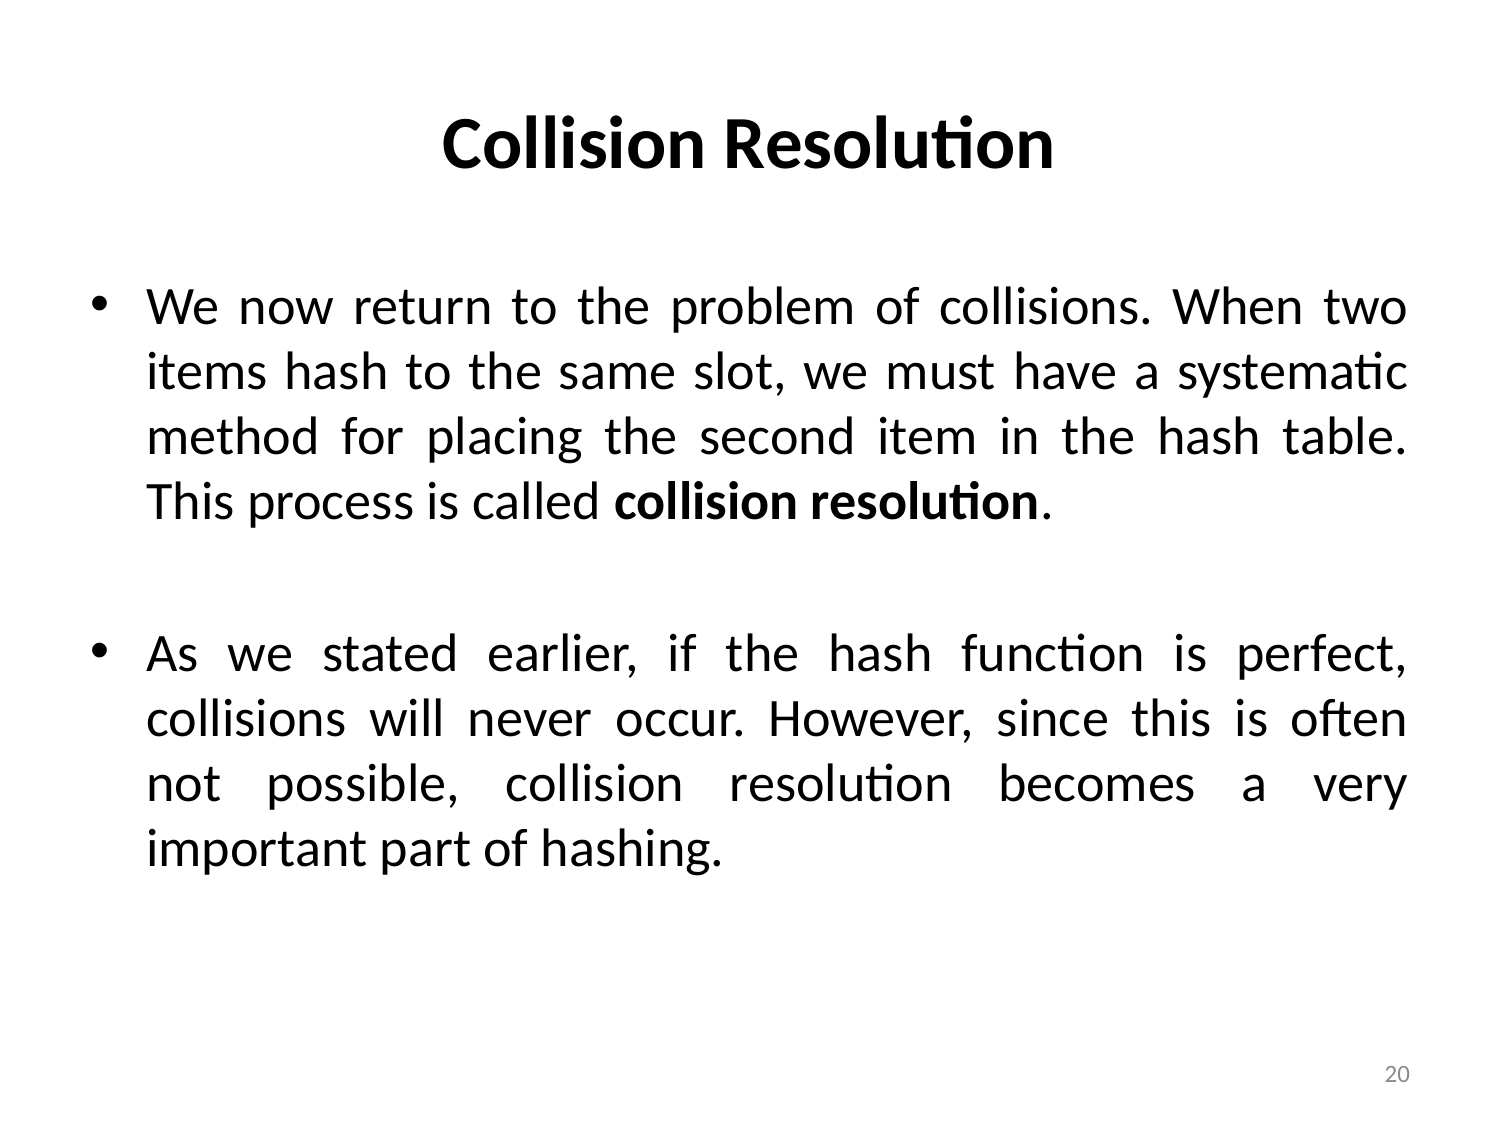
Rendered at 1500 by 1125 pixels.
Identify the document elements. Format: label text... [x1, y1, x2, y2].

slide_number 20 [1074, 1042, 1425, 1103]
title Collision Resolution [75, 45, 1425, 233]
list We now return to the problem of collisions. When two items hash to the same slot, we must have a systematic method for placing the second item in the hash table. This process is called collision resolution. As we stated earlier, if the hash function is perfect, collisions will never occur. However, since this is often not possible, collision resolution becomes a very important part of hashing. [75, 262, 1425, 1005]
